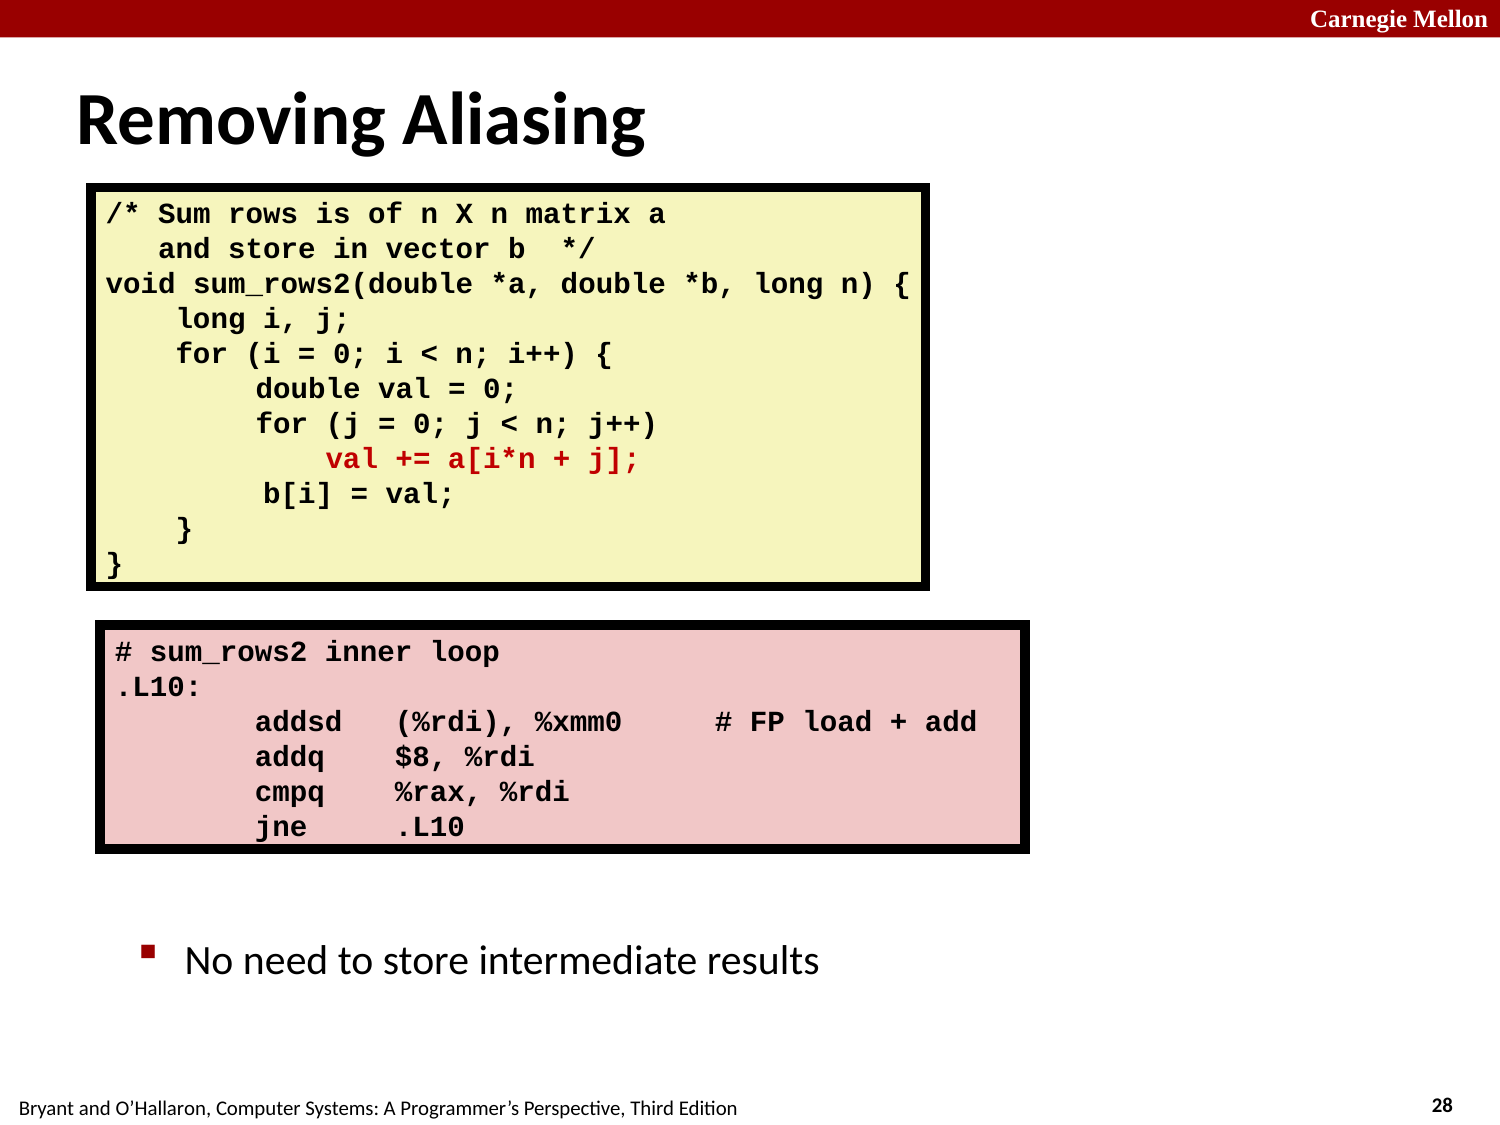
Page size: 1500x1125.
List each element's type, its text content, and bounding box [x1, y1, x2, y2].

title Removing Aliasing [60, 51, 1307, 178]
list No need to store intermediate results [47, 924, 1411, 1058]
text_box /* Sum rows is of n X n matrix a and store in vector b */ void sum_rows2(double *a, double *b, long n) { long i, j; for (i = 0; i < n; i++) { double val = 0; for (j = 0; j < n; j++) val += a[i*n + j]; b[i] = val; } } [90, 187, 926, 587]
text_box # sum_rows2 inner loop .L10: addsd (%rdi), %xmm0 # FP load + add addq $8, %rdi cmpq %rax, %rdi jne .L10 [99, 624, 1025, 850]
